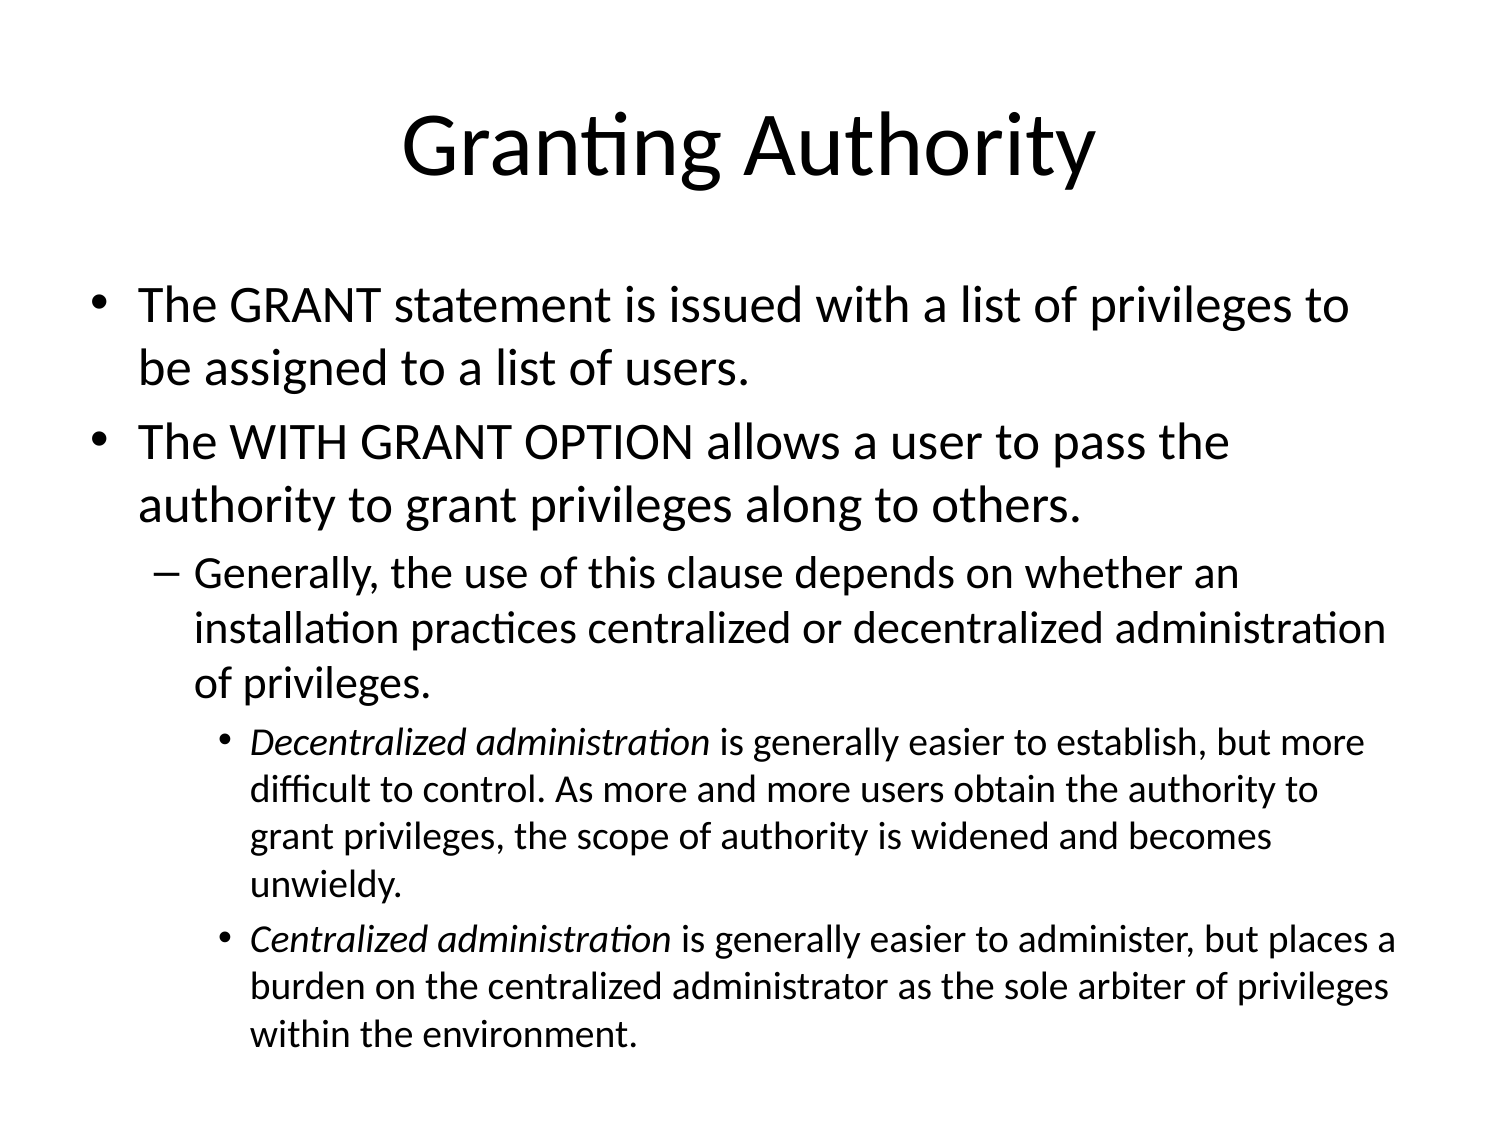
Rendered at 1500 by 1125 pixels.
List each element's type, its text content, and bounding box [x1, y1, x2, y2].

title Granting Authority [75, 45, 1425, 233]
list The GRANT statement is issued with a list of privileges to be assigned to a list of users. The WITH GRANT OPTION allows a user to pass the authority to grant privileges along to others. Generally, the use of this clause depends on whether an installation practices centralized or decentralized administration of privileges. Decentralized administration is generally easier to establish, but more difficult to control. As more and more users obtain the authority to grant privileges, the scope of authority is widened and becomes unwieldy. Centralized administration is generally easier to administer, but places a burden on the centralized administrator as the sole arbiter of privileges within the environment. [75, 262, 1425, 1063]
